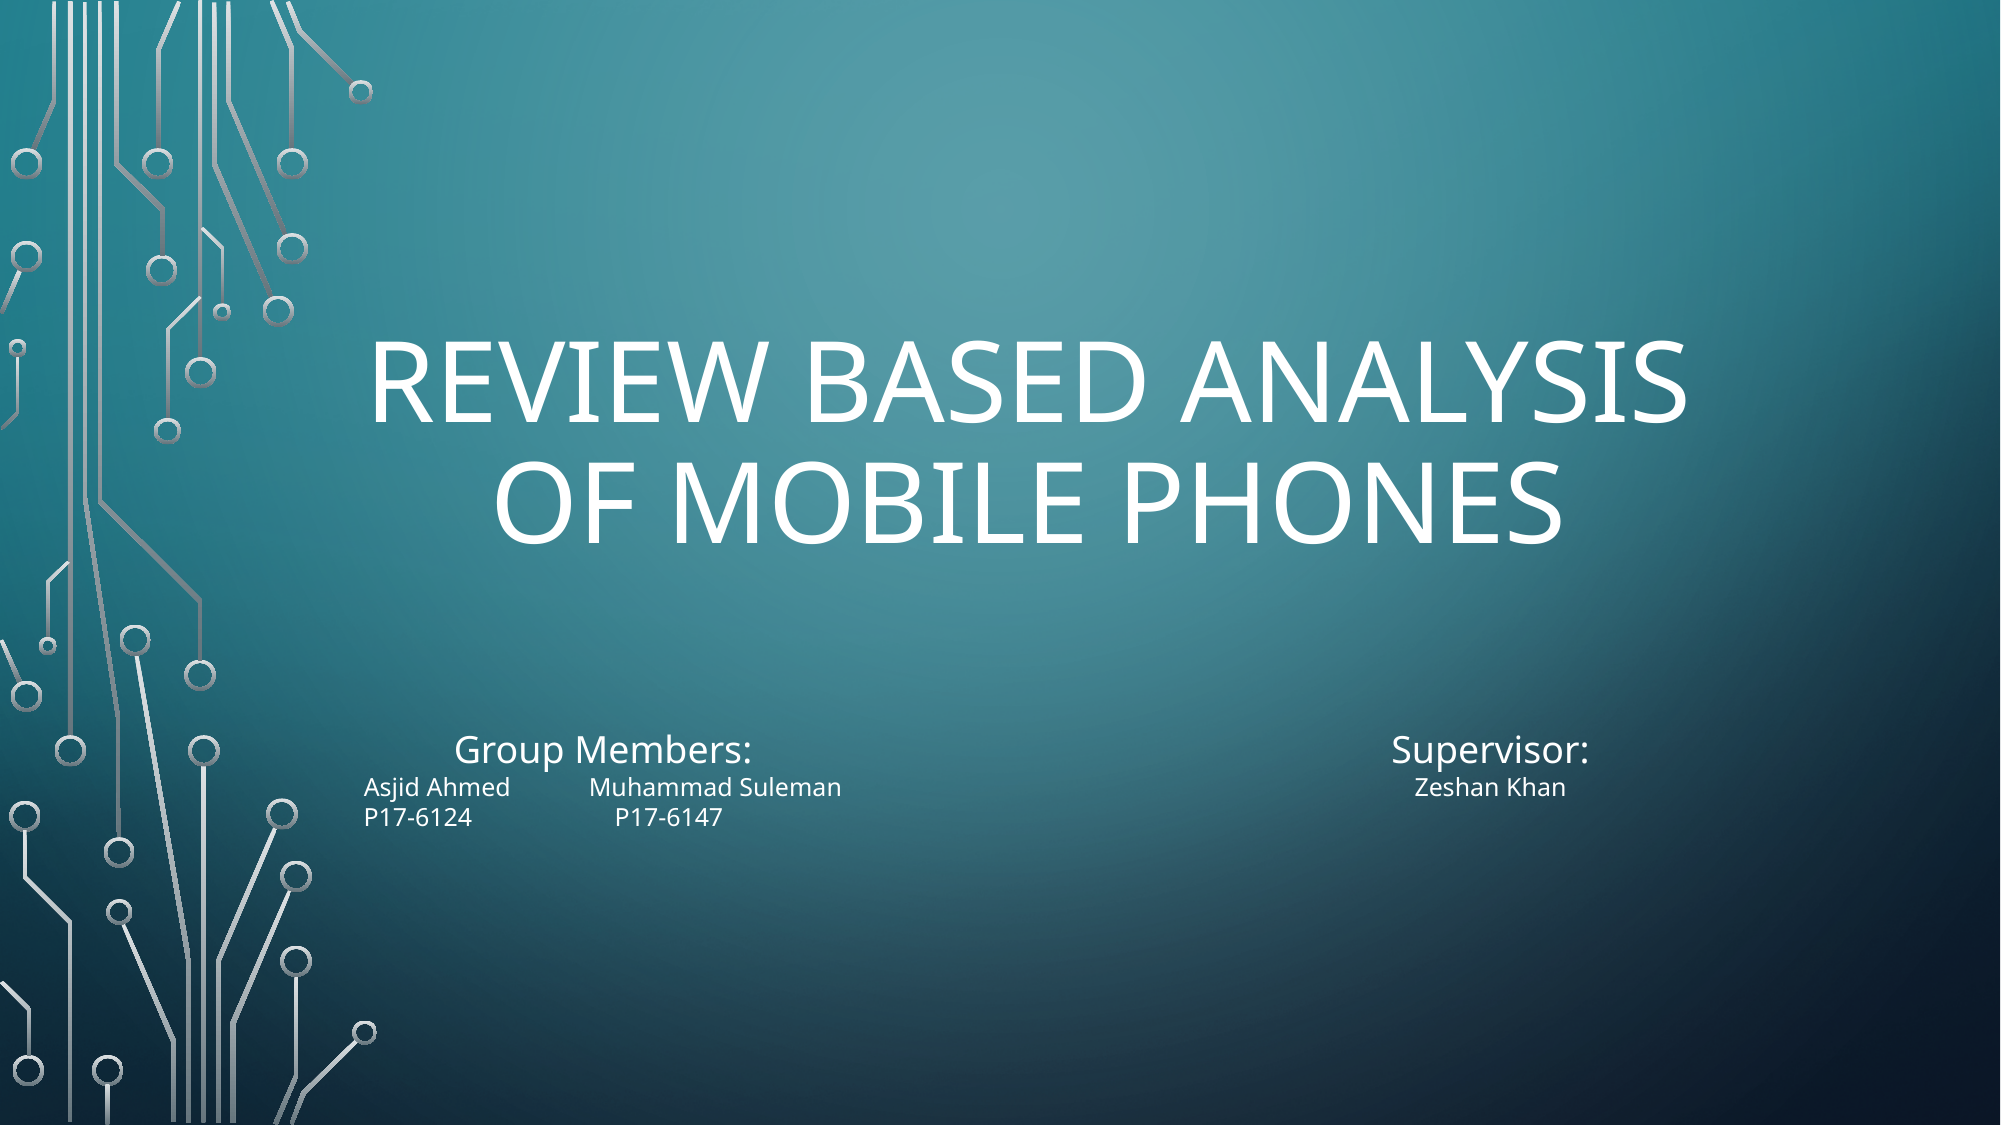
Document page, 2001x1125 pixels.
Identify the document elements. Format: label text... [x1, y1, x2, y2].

text_box Supervisor: Zeshan Khan [1145, 719, 1837, 809]
title Review Based analysis of mobile phones [307, 184, 1750, 576]
text_box Group Members: Asjid Ahmed Muhammad Suleman P17-6124 P17-6147 [257, 718, 949, 839]
